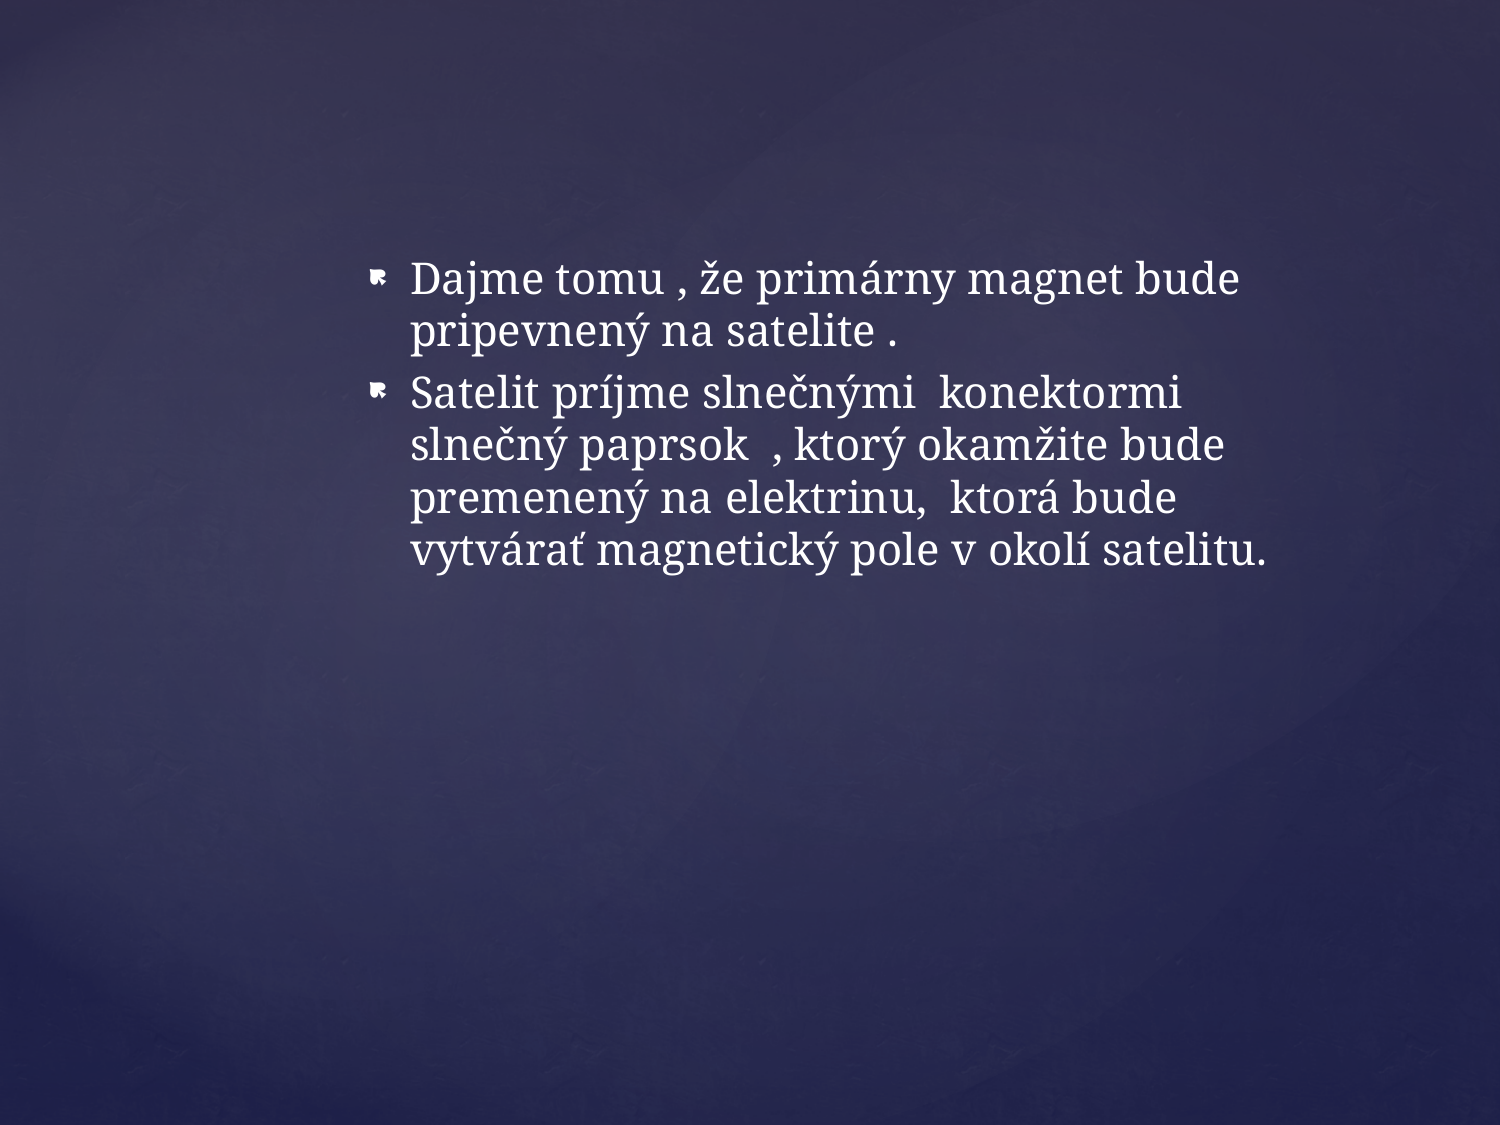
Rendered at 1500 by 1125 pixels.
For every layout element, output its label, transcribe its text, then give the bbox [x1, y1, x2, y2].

list Dajme tomu , že primárny magnet bude pripevnený na satelite . Satelit príjme slnečnými konektormi slnečný paprsok , ktorý okamžite bude premenený na elektrinu, ktorá bude vytvárať magnetický pole v okolí satelitu. [350, 112, 1350, 713]
